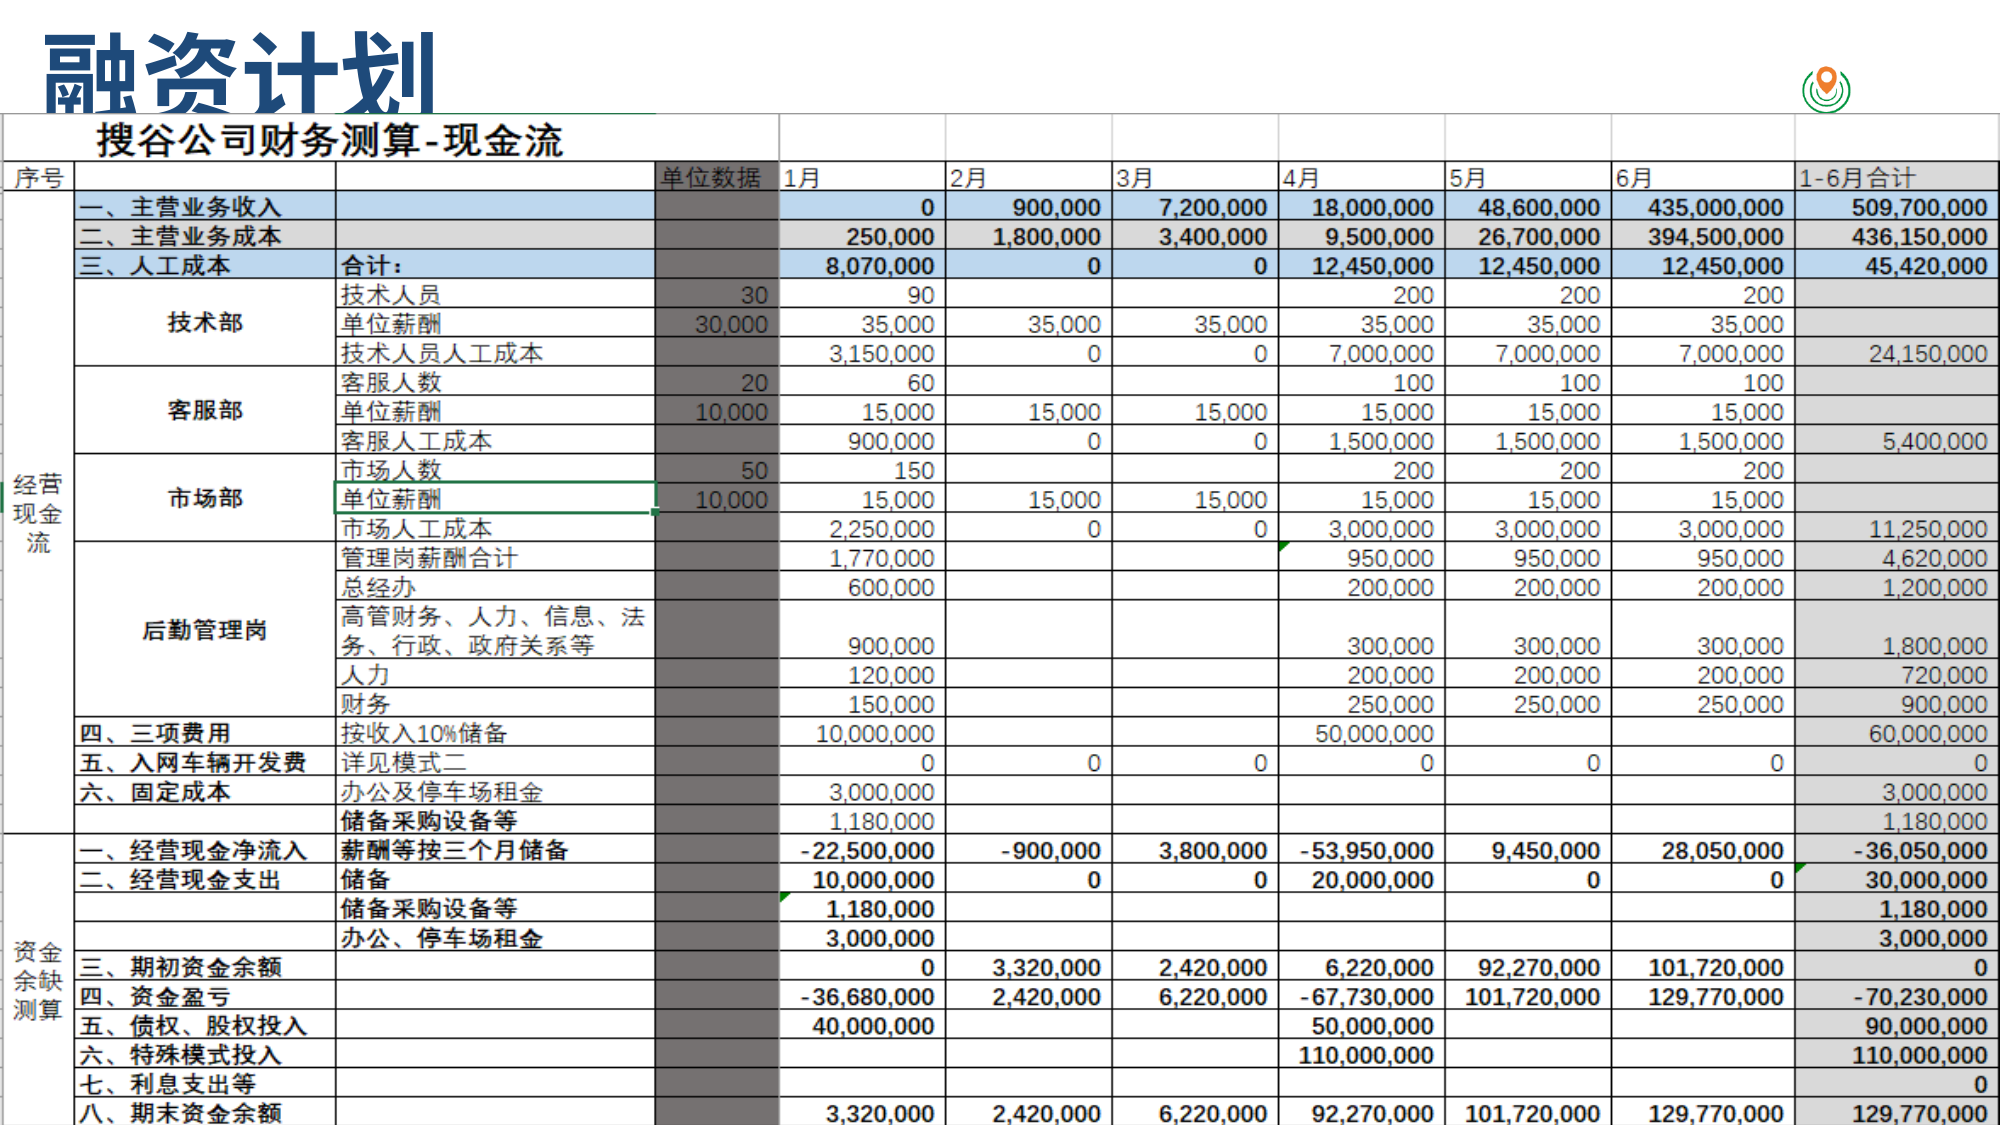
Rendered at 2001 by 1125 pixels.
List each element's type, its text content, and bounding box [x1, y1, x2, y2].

text_box 融资计划 [26, 9, 456, 113]
picture [0, 66, 2000, 1125]
